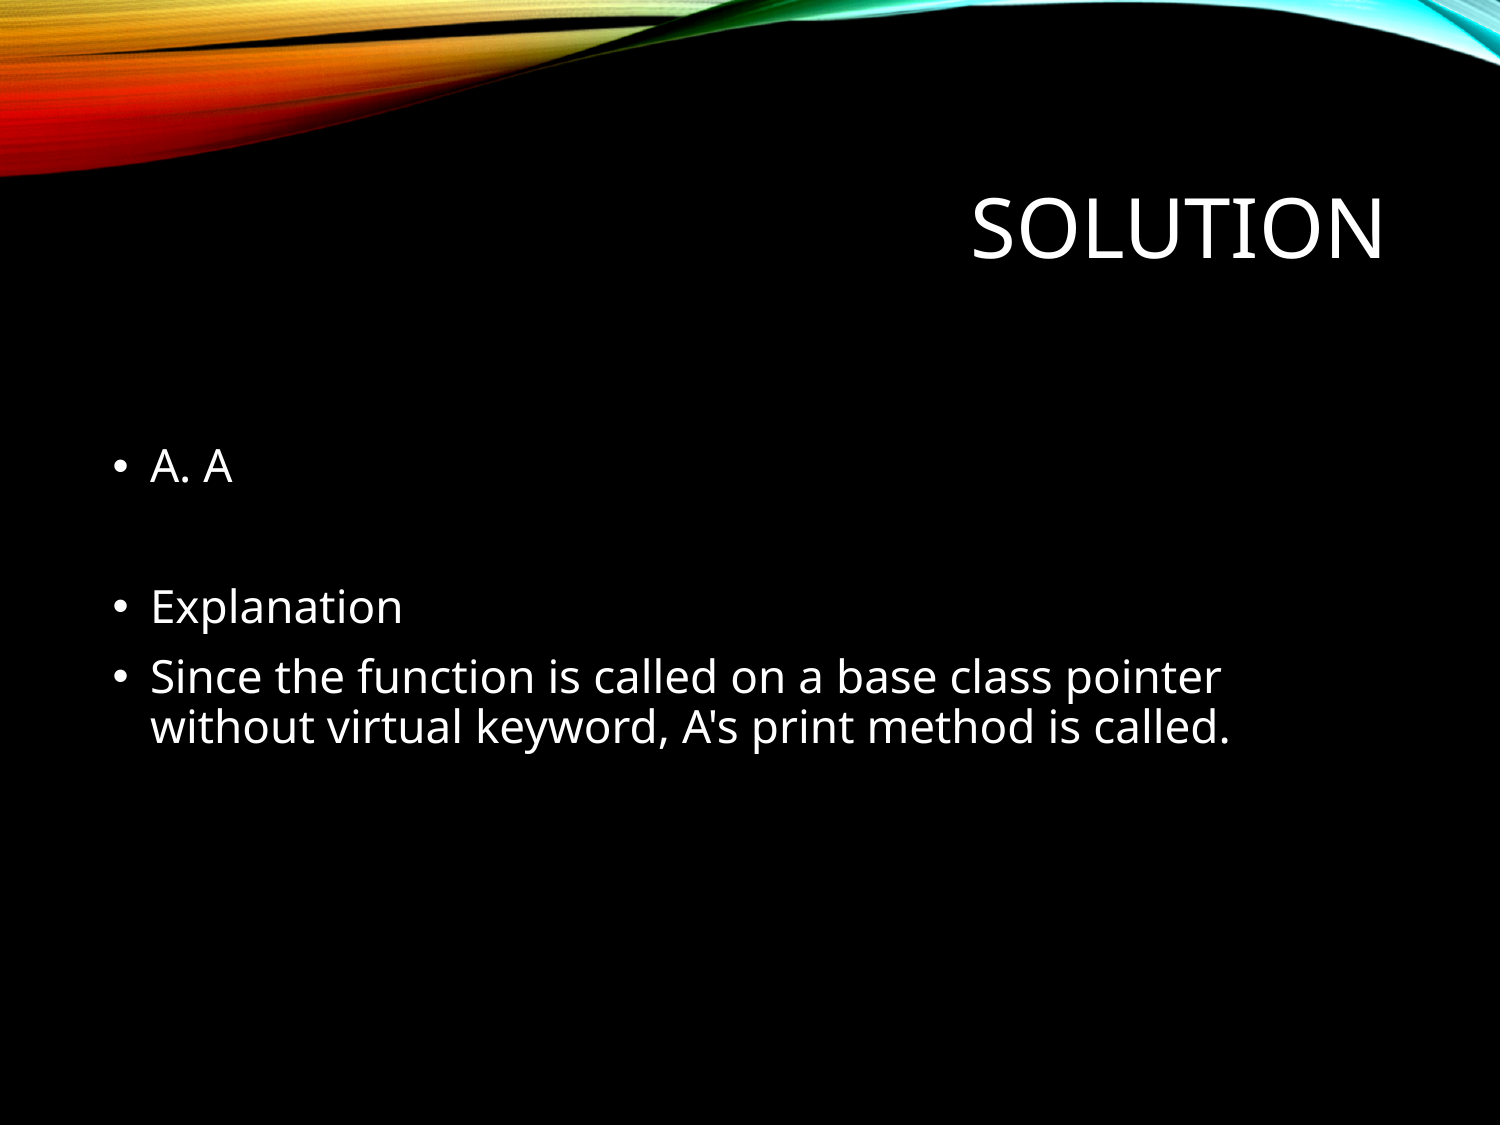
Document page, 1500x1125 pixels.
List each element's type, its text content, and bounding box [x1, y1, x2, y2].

title Solution [356, 125, 1403, 338]
list A. A Explanation Since the function is called on a base class pointer without virtual keyword, A's print method is called. [97, 360, 1403, 1028]
picture [0, 0, 1500, 178]
